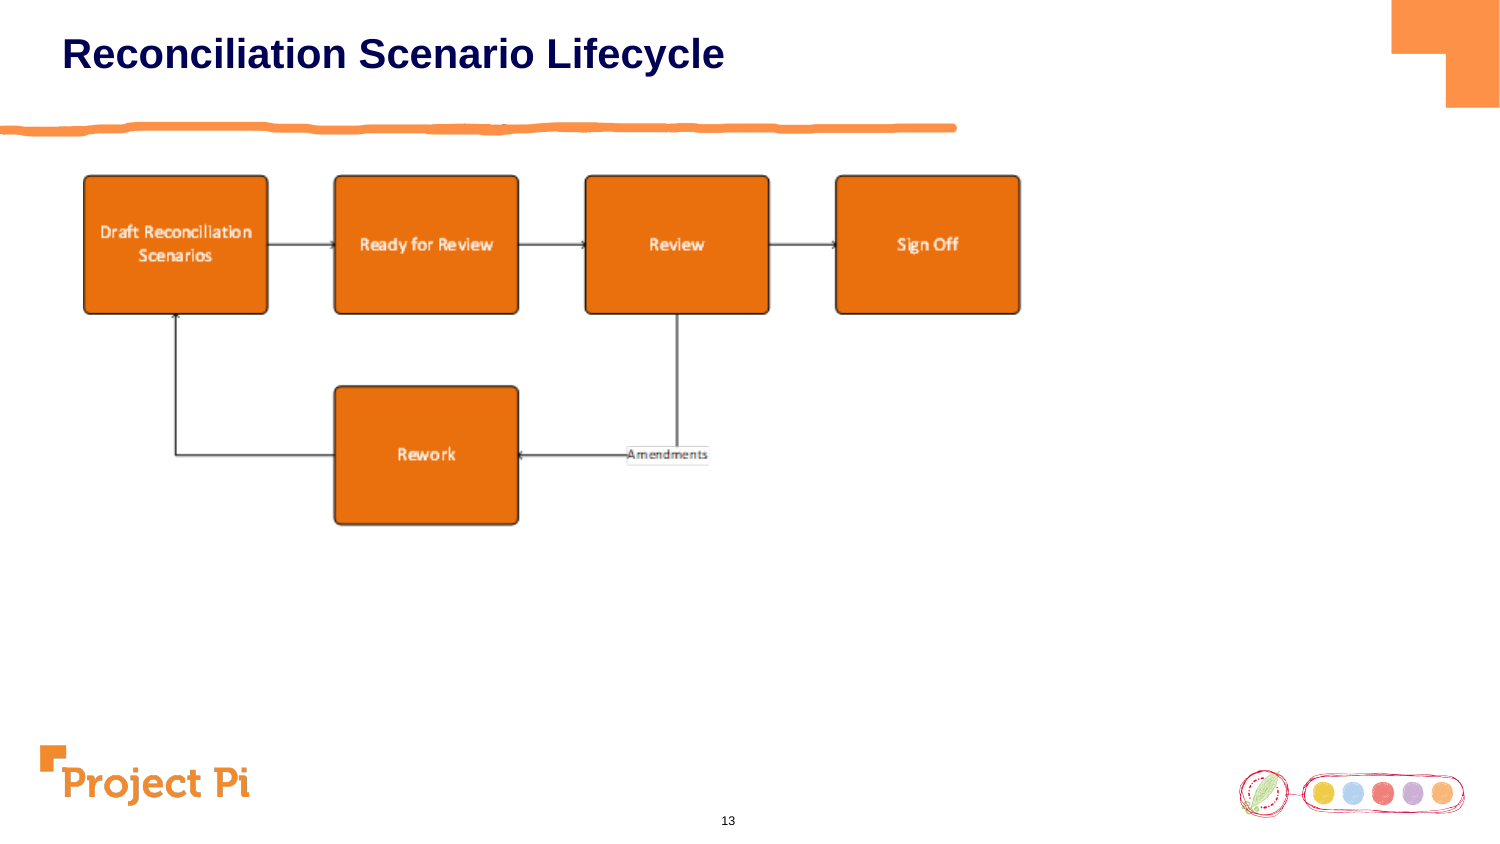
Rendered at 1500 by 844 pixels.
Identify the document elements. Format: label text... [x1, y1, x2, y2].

picture [82, 174, 1023, 528]
picture [1391, 0, 1500, 108]
picture [0, 115, 972, 142]
picture [1184, 754, 1500, 825]
picture [33, 740, 269, 808]
list Reconciliation Scenario Lifecycle [47, 19, 1342, 78]
